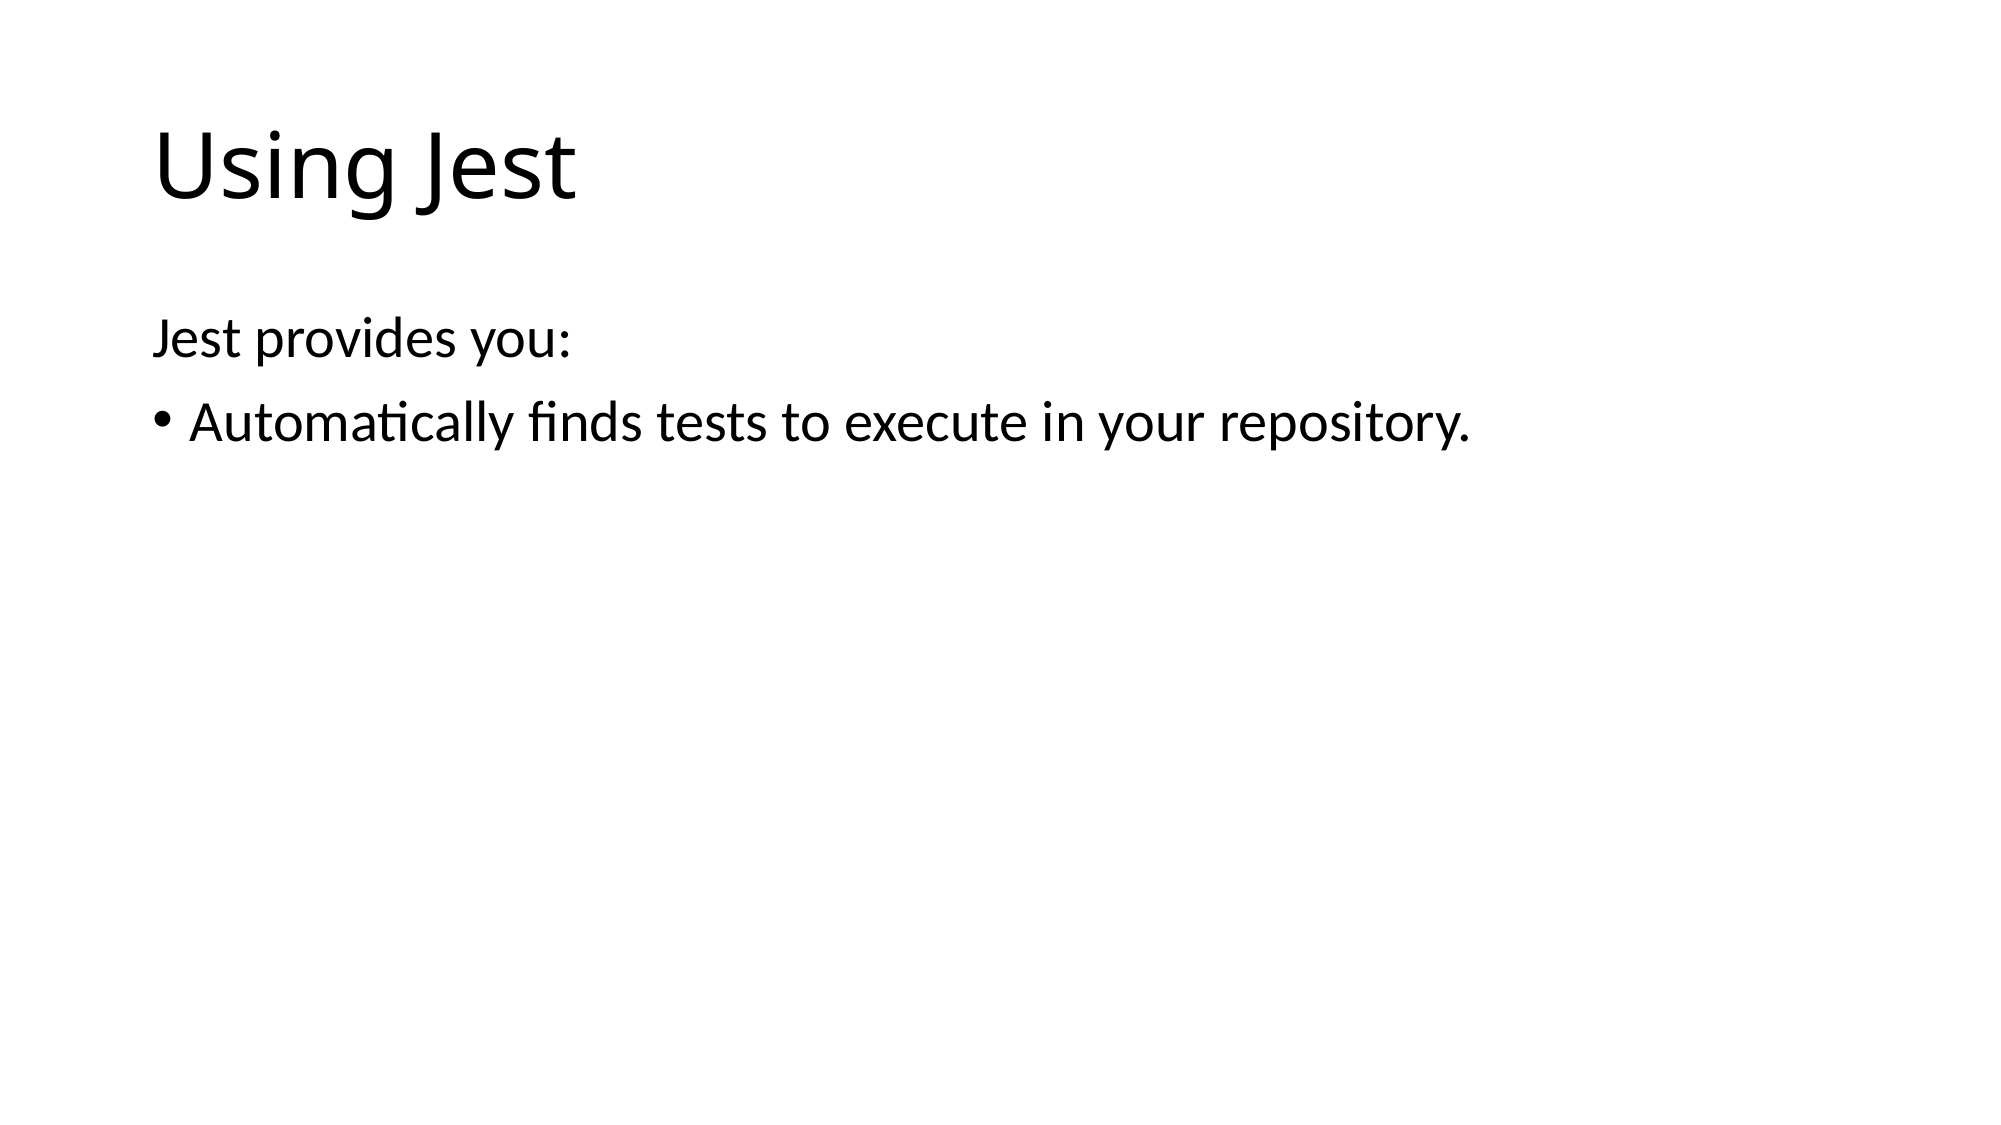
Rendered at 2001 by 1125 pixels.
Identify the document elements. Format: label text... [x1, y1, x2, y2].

list Jest provides you: Automatically finds tests to execute in your repository. [137, 299, 1863, 1014]
title Using Jest [137, 59, 1863, 278]
